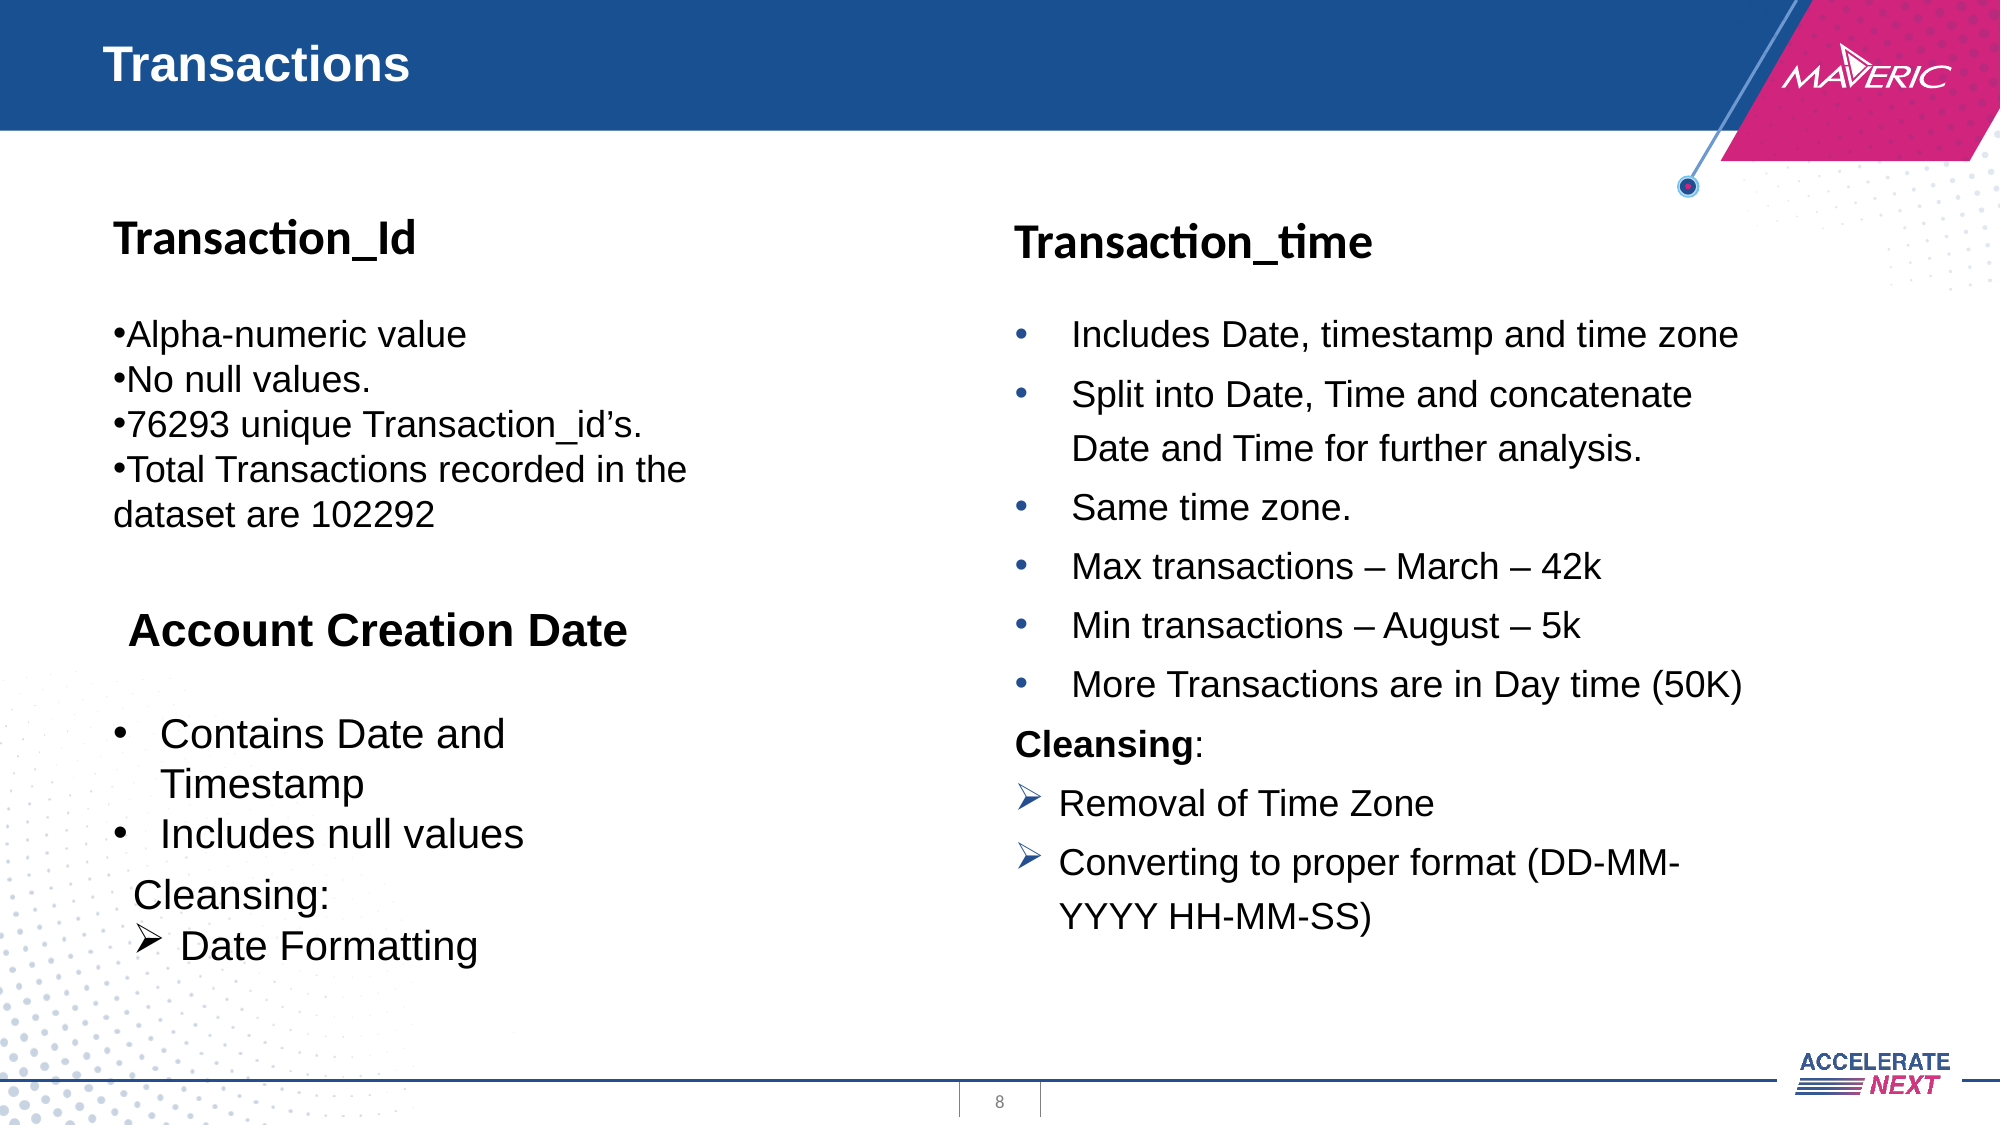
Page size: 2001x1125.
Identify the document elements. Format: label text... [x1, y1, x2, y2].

picture [1791, 1051, 1953, 1097]
slide_number 8 [959, 1083, 1041, 1119]
text_box Includes Date, timestamp and time zone Split into Date, Time and concatenate Date and Time for further analysis. Same time zone. Max transactions – March – 42k Min transactions – August – 5k More Transactions are in Day time (50K) Cleansing: Removal of Time Zone Converting to proper format (DD-MM-YYYY HH-MM-SS) [999, 294, 1761, 978]
picture [0, 671, 514, 1125]
text_box Cleansing: Date Formatting [118, 910, 650, 976]
text_box Account Creation Date [112, 598, 650, 670]
text_box Alpha-numeric value No null values. 76293 unique Transaction_id’s. Total Transactions recorded in the dataset are 102292 [98, 302, 830, 543]
text_box Transaction_time [999, 200, 1521, 276]
text_box Transaction_Id [98, 197, 480, 273]
text_box Contains Date and Timestamp Includes null values [98, 699, 737, 910]
title Transactions [87, 30, 1678, 102]
